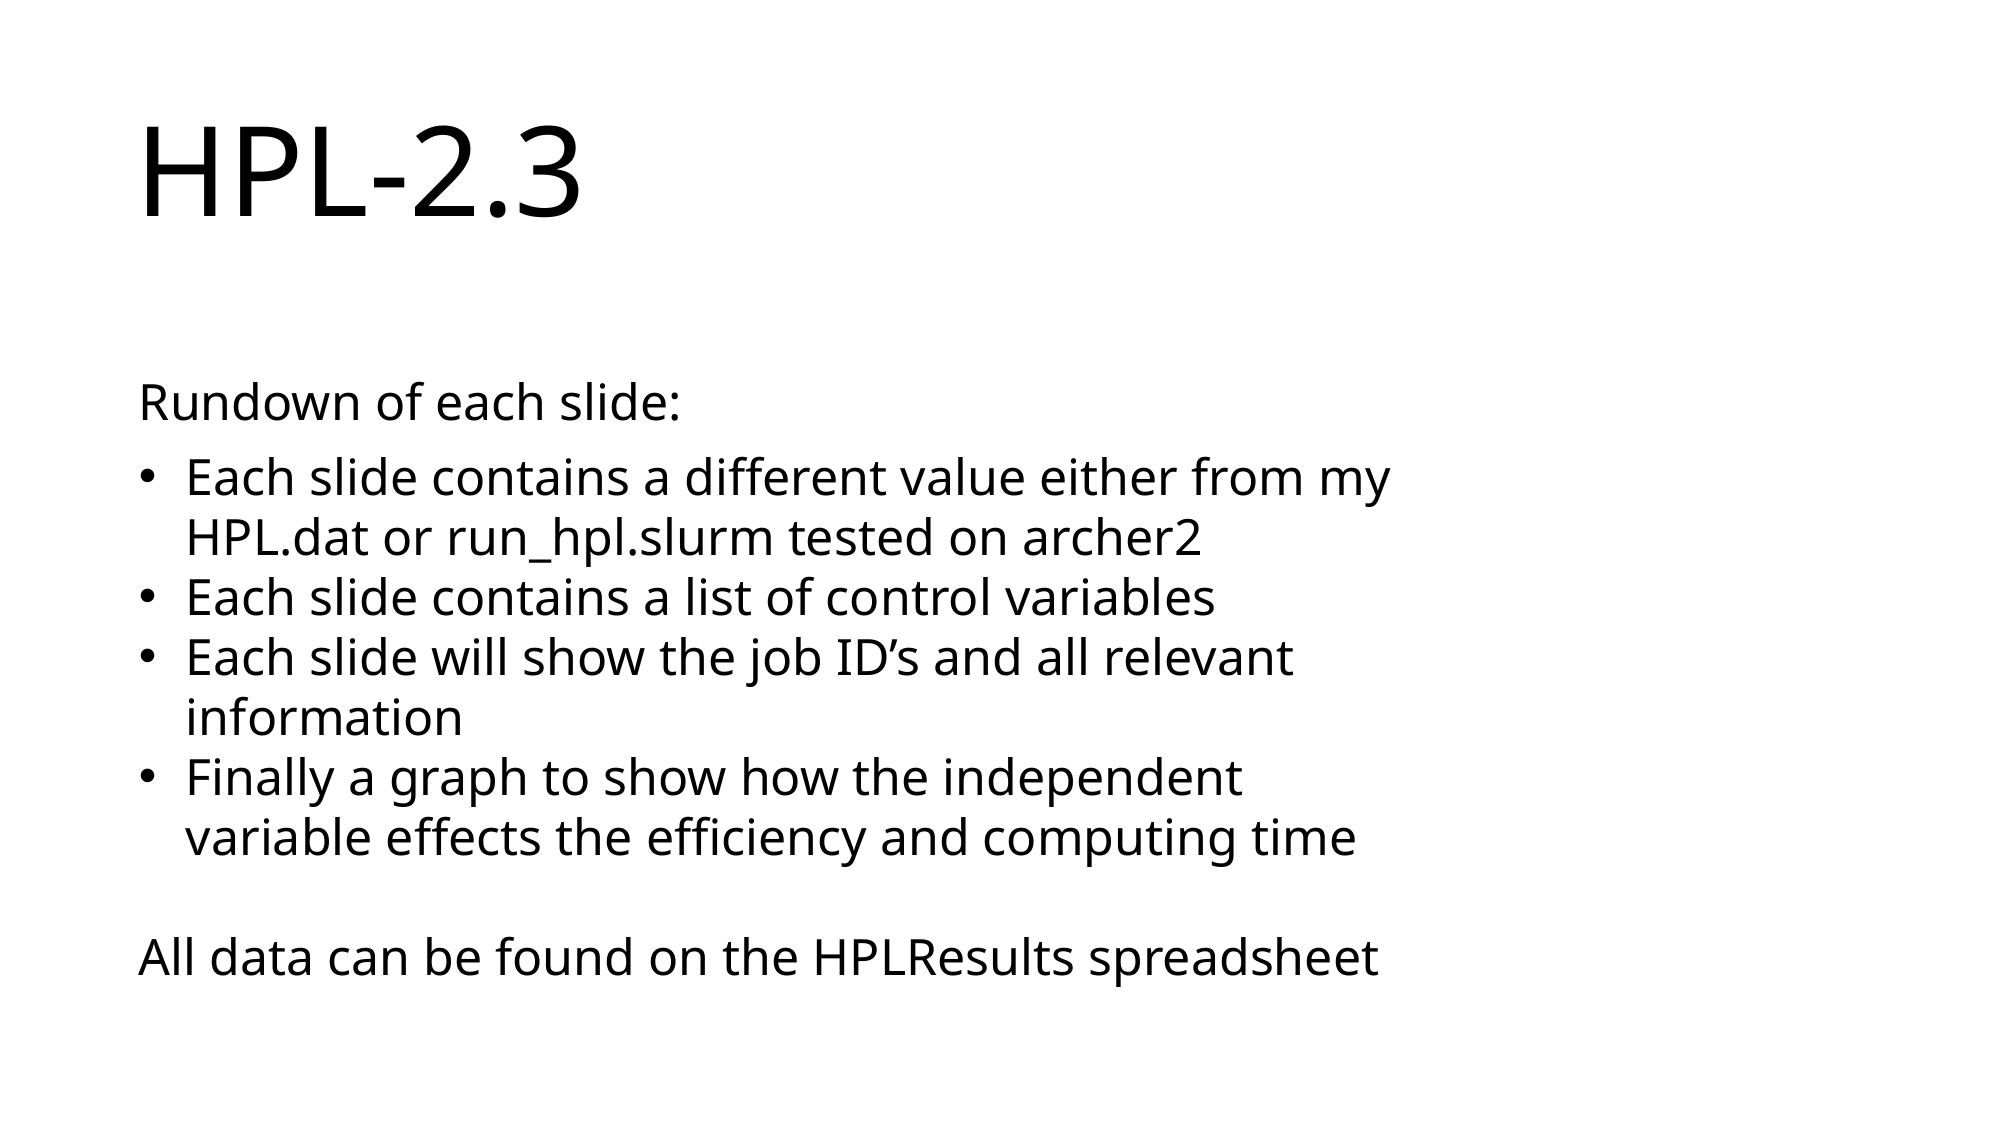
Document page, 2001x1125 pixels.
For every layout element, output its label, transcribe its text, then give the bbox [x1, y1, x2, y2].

title HPL-2.3 [0, 0, 722, 251]
text_box Each slide contains a different value either from my HPL.dat or run_hpl.slurm tested on archer2 Each slide contains a list of control variables Each slide will show the job ID’s and all relevant information Finally a graph to show how the independent variable effects the efficiency and computing time All data can be found on the HPLResults spreadsheet [124, 437, 1434, 993]
text_box Rundown of each slide: [124, 362, 1125, 437]
